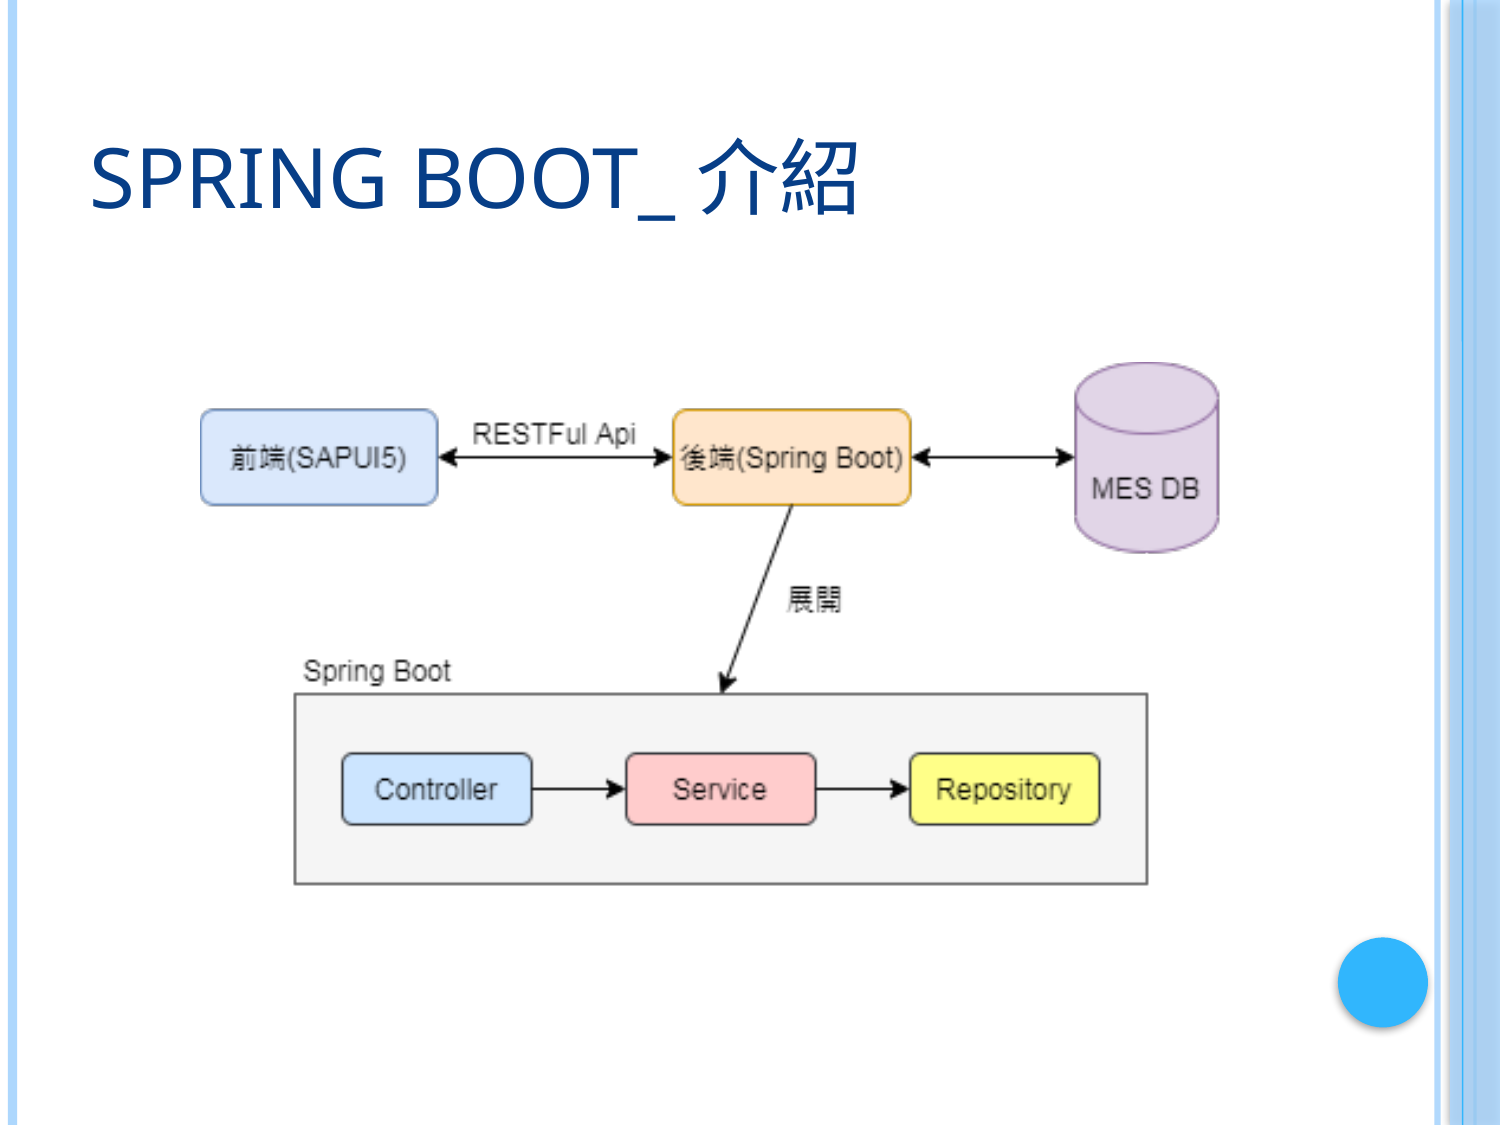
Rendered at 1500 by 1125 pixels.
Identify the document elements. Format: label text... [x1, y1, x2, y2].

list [199, 361, 1223, 888]
title Spring Boot_介紹 [75, 45, 1300, 233]
